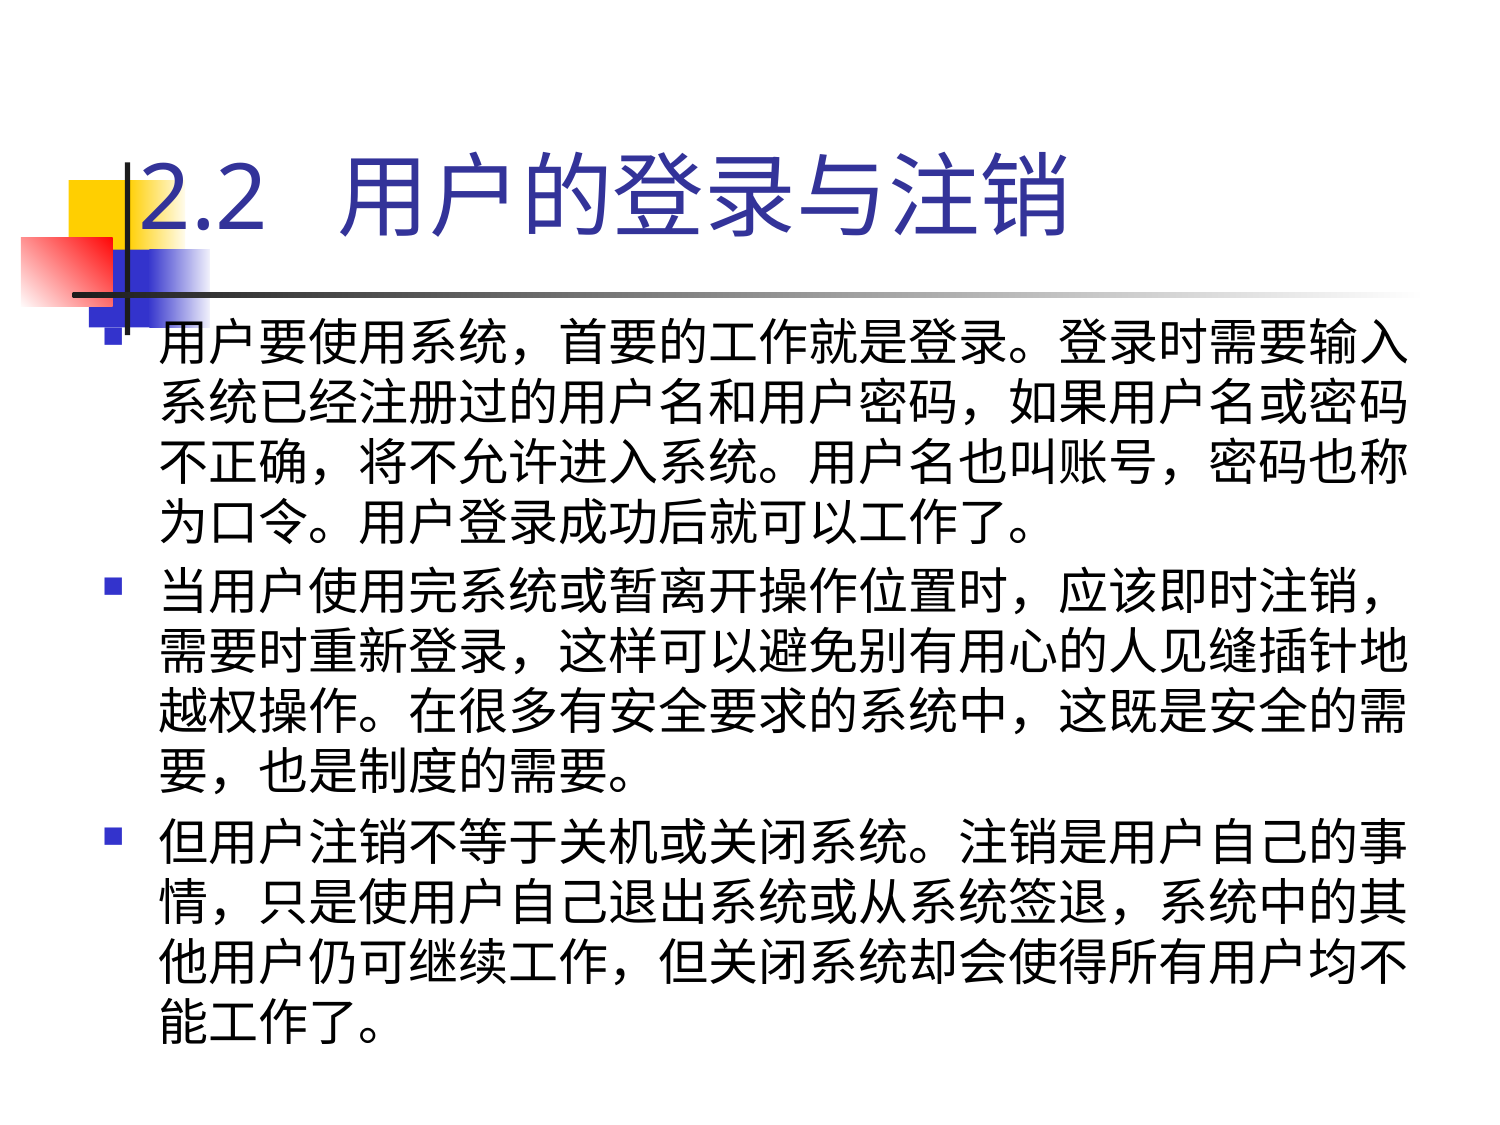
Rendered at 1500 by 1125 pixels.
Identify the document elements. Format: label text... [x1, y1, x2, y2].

title 2.2 用户的登录与注销 [123, 66, 1462, 256]
list 用户要使用系统，首要的工作就是登录。登录时需要输入系统已经注册过的用户名和用户密码，如果用户名或密码不正确，将不允许进入系统。用户名也叫账号，密码也称为口令。用户登录成功后就可以工作了。 当用户使用完系统或暂离开操作位置时，应该即时注销，需要时重新登录，这样可以避免别有用心的人见缝插针地越权操作。在很多有安全要求的系统中，这既是安全的需要，也是制度的需要。 但用户注销不等于关机或关闭系统。注销是用户自己的事情，只是使用户自己退出系统或从系统签退，系统中的其他用户仍可继续工作，但关闭系统却会使得所有用户均不能工作了。 [87, 302, 1469, 1024]
